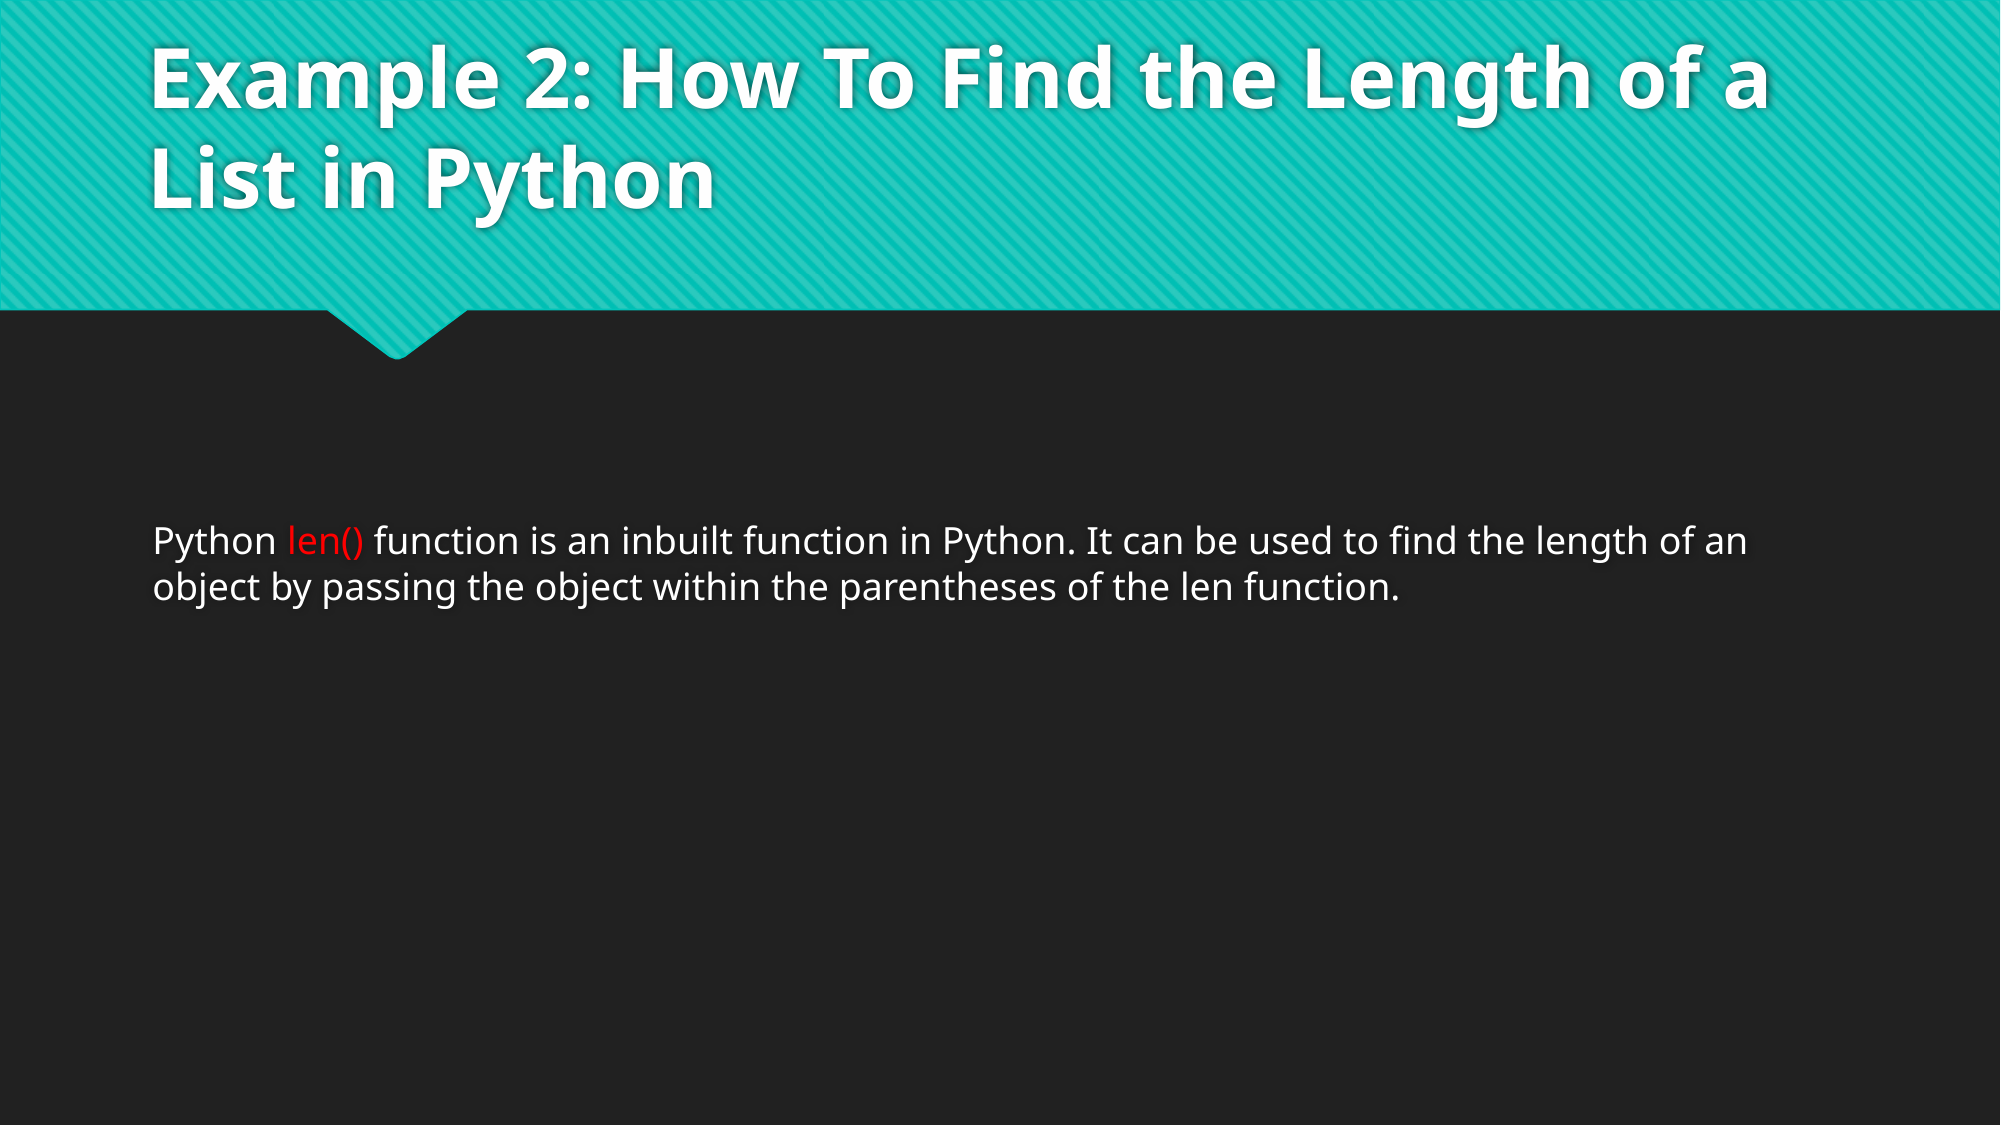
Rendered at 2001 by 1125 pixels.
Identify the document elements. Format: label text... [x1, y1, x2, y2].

title Example 2: How To Find the Length of a List in Python [132, 73, 1868, 233]
list Python len() function is an inbuilt function in Python. It can be used to find the length of an object by passing the object within the parentheses of the len function. [137, 453, 1863, 672]
